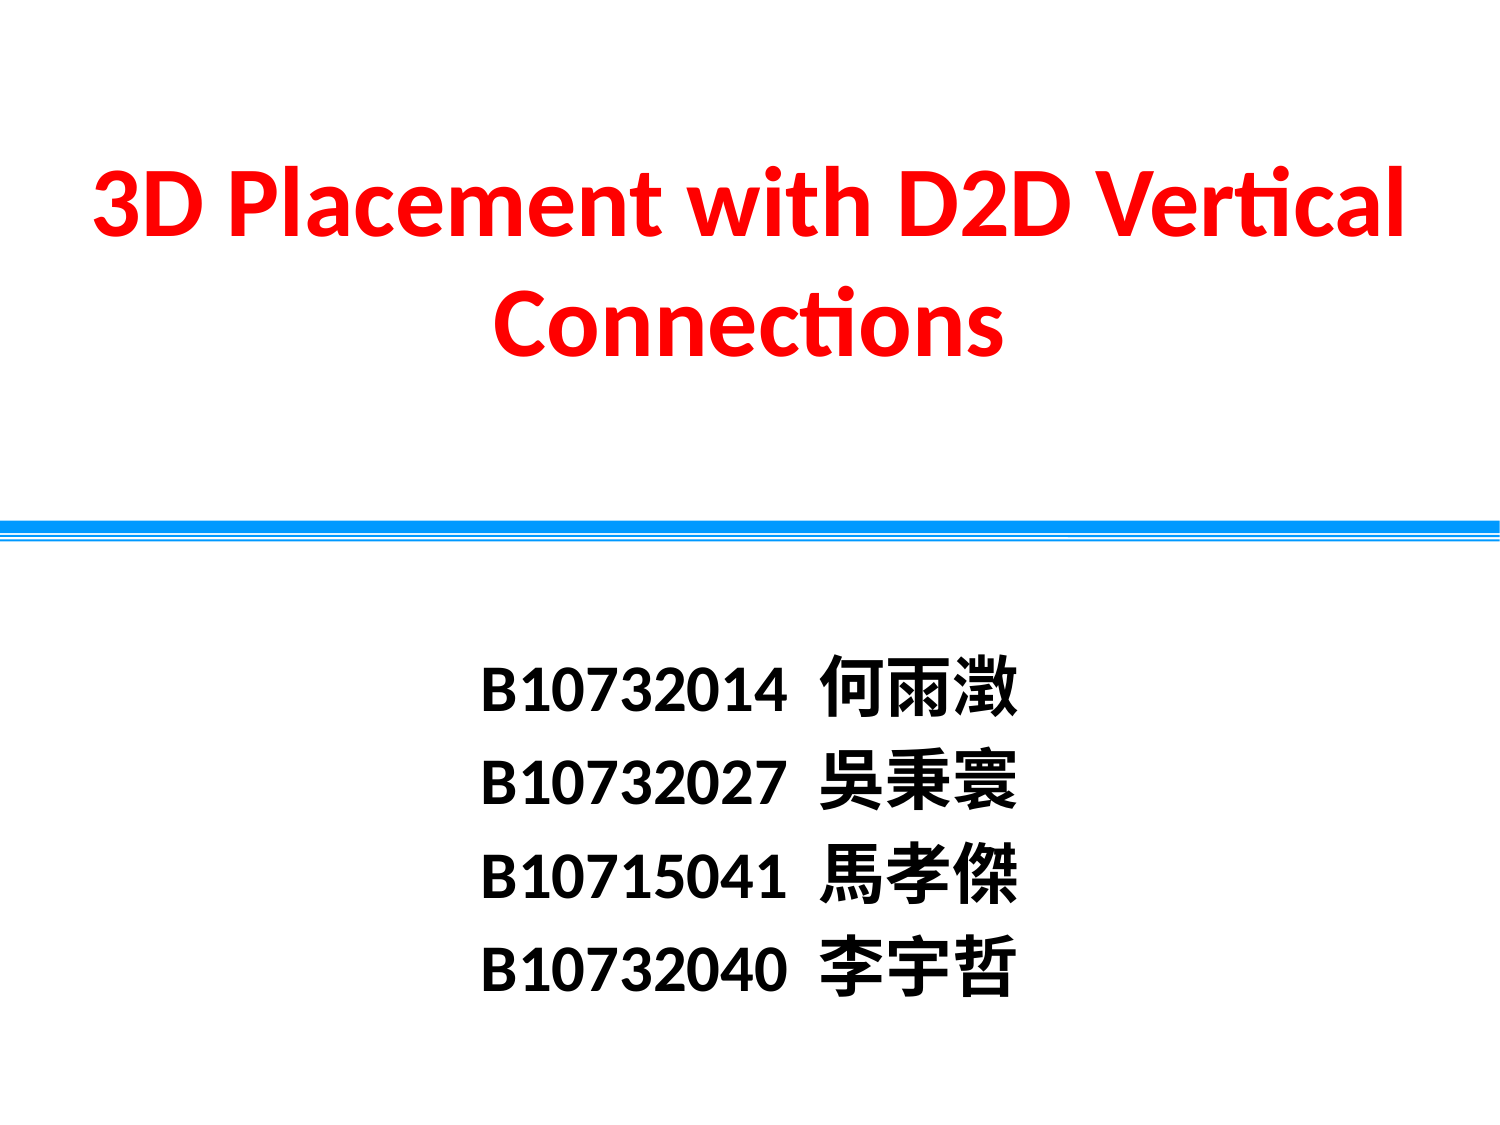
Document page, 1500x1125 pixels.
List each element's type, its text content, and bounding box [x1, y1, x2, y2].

title 3D Placement with D2D Vertical Connections [38, 61, 1462, 451]
subtitle B10732014 何雨澂 B10732027 吳秉寰 B10715041 馬孝傑 B10732040 李宇哲 [94, 637, 1406, 925]
